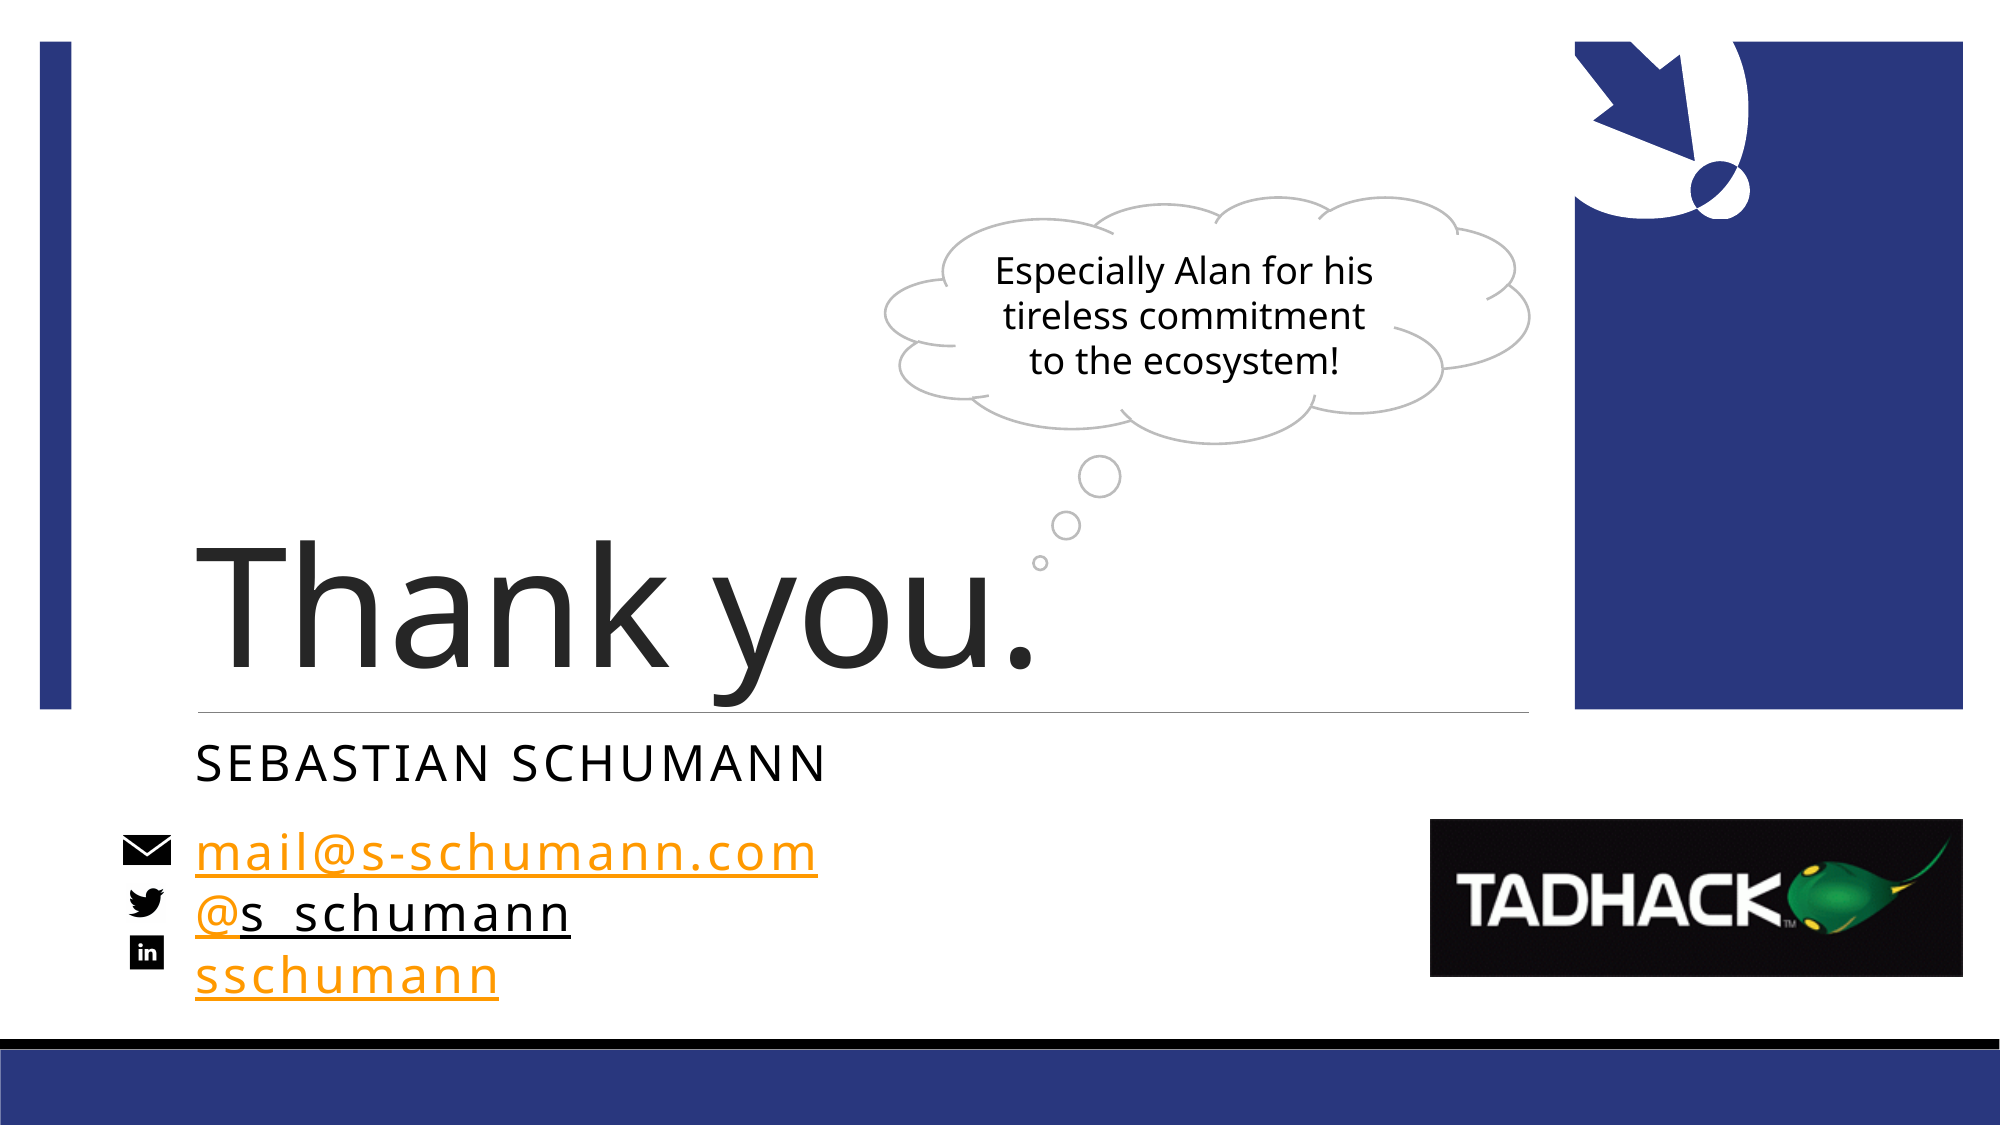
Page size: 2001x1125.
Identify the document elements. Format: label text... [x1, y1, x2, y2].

picture [1430, 819, 1963, 977]
list SEBASTIAN SCHUMANN mail@s-schumann.com @s_schumann sschumann [180, 730, 1830, 918]
picture [125, 882, 167, 924]
title Thank you. [180, 124, 1530, 710]
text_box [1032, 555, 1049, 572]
text_box Especially Alan for his tireless commitment to the ecosystem! [1077, 454, 1122, 499]
text_box Especially Alan for his tireless commitment to the ecosystem! [883, 196, 1531, 446]
picture [123, 826, 171, 874]
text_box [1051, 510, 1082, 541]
picture [127, 932, 167, 971]
